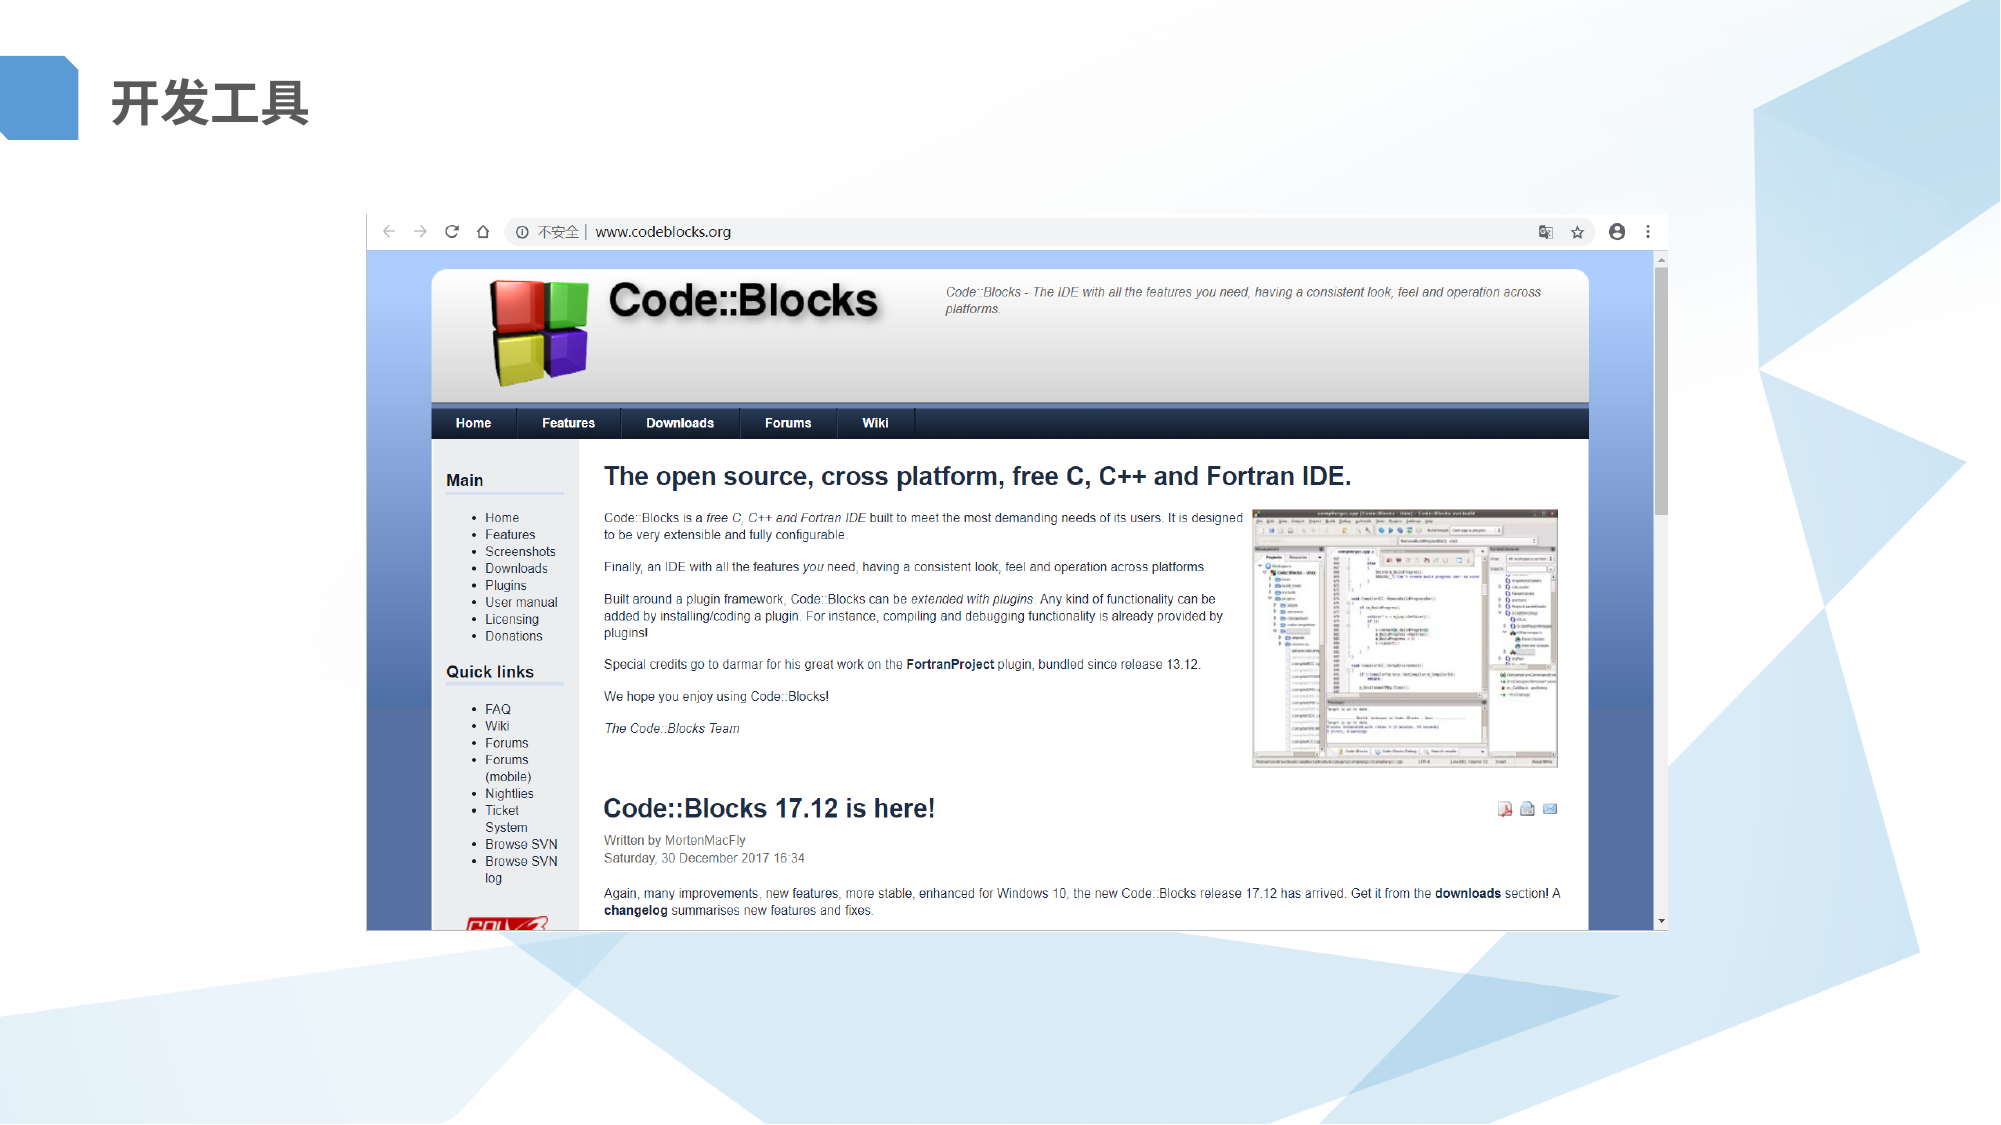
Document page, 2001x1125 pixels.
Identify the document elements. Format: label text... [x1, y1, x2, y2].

text_box [0, 54, 80, 141]
text_box 开发工具 [96, 64, 326, 140]
picture [0, 0, 2001, 1124]
